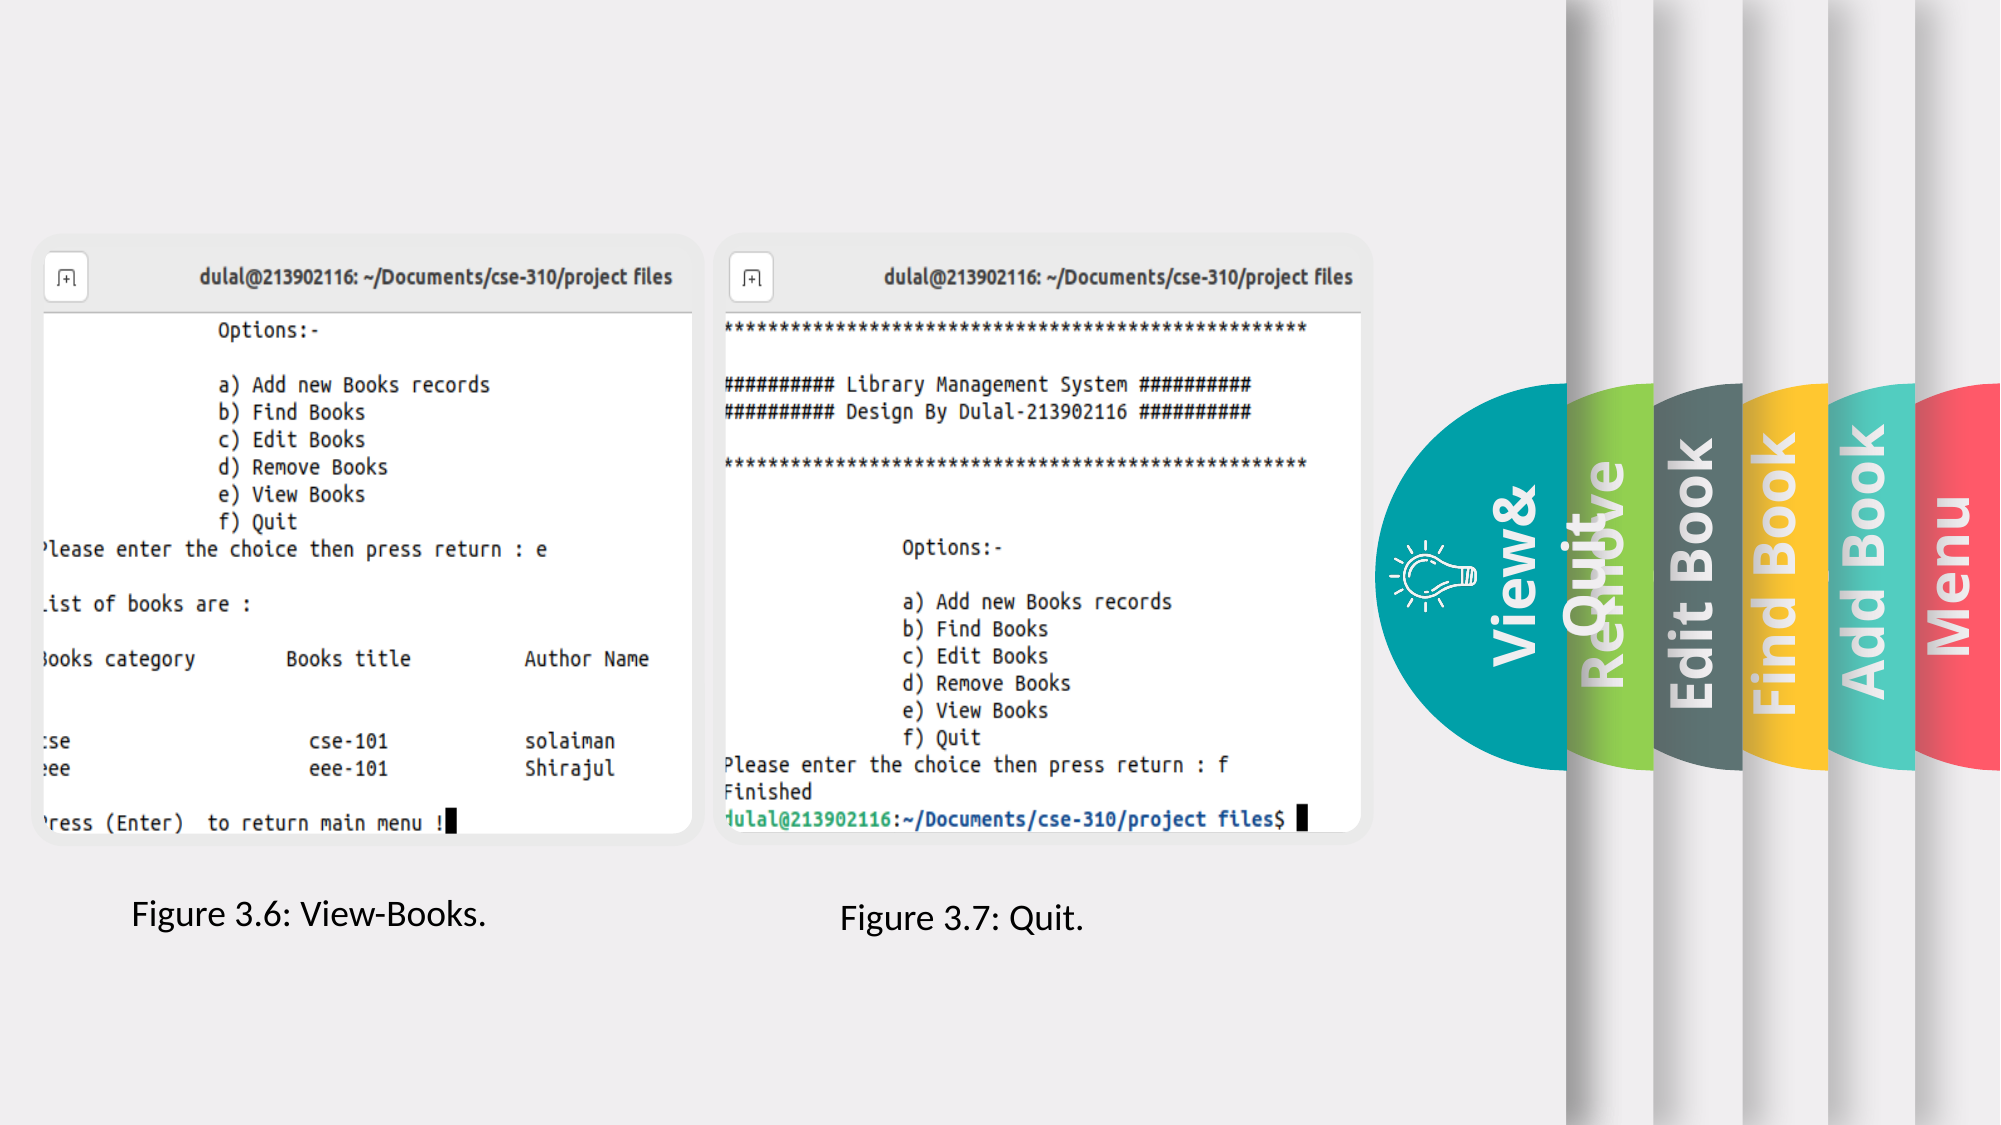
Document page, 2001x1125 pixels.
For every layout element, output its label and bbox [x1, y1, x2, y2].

text_box [1829, 0, 1916, 1125]
text_box [1567, 0, 1654, 1125]
picture [719, 238, 1368, 839]
text_box [1654, 0, 1743, 1125]
text_box [0, 0, 1567, 1125]
picture [37, 239, 699, 840]
text_box [1743, 0, 1829, 1125]
text_box [1916, 0, 2000, 1125]
